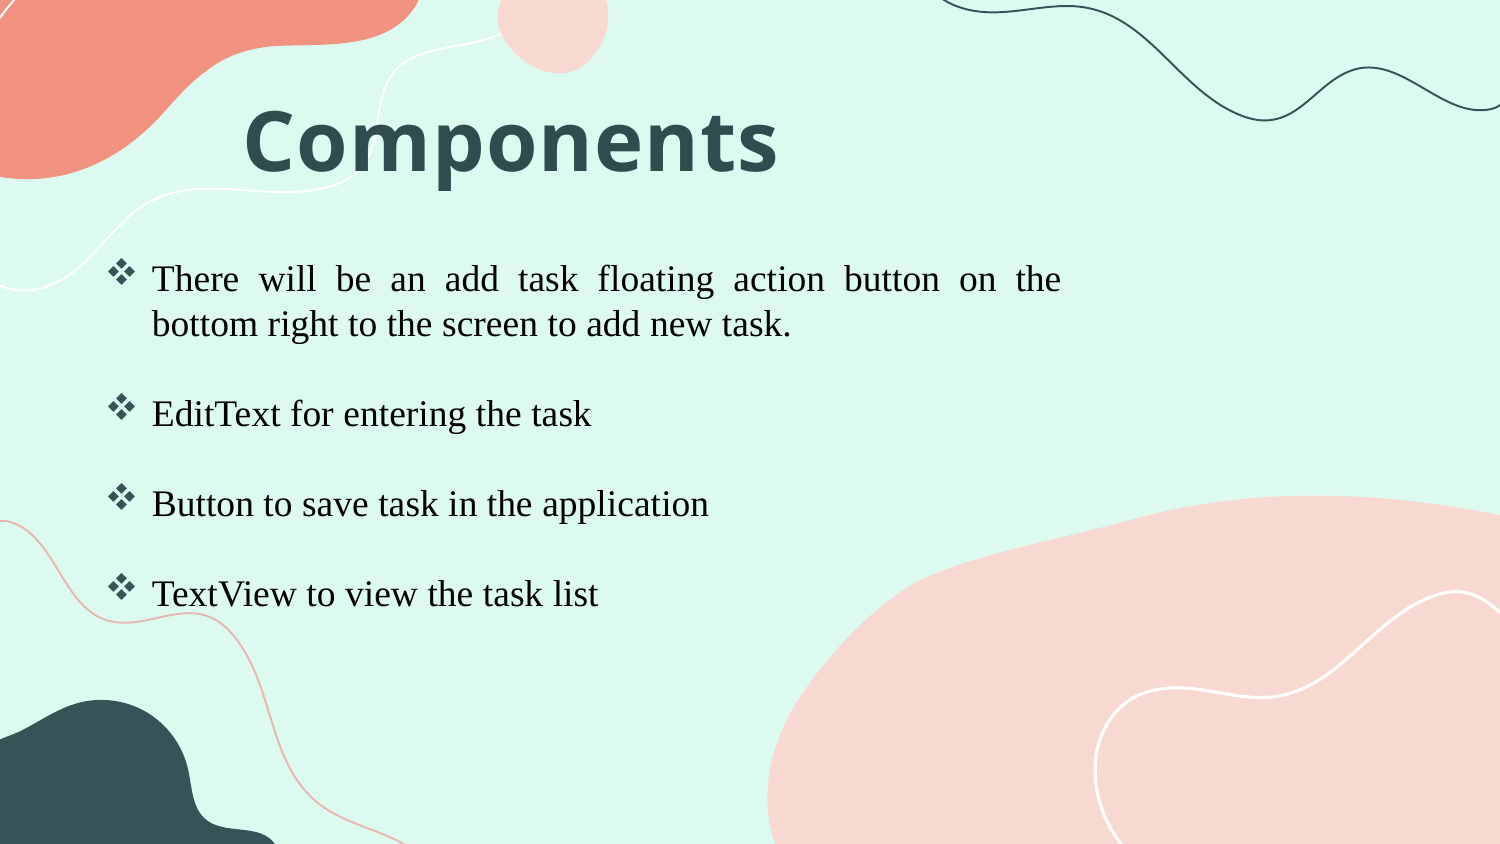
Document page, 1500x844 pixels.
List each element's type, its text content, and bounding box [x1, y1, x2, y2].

text_box [1095, 591, 1500, 844]
text_box There will be an add task floating action button on the bottom right to the screen to add new task. EditText for entering the task Button to save task in the application TextView to view the task list [90, 246, 1078, 622]
title Components [142, 70, 881, 206]
